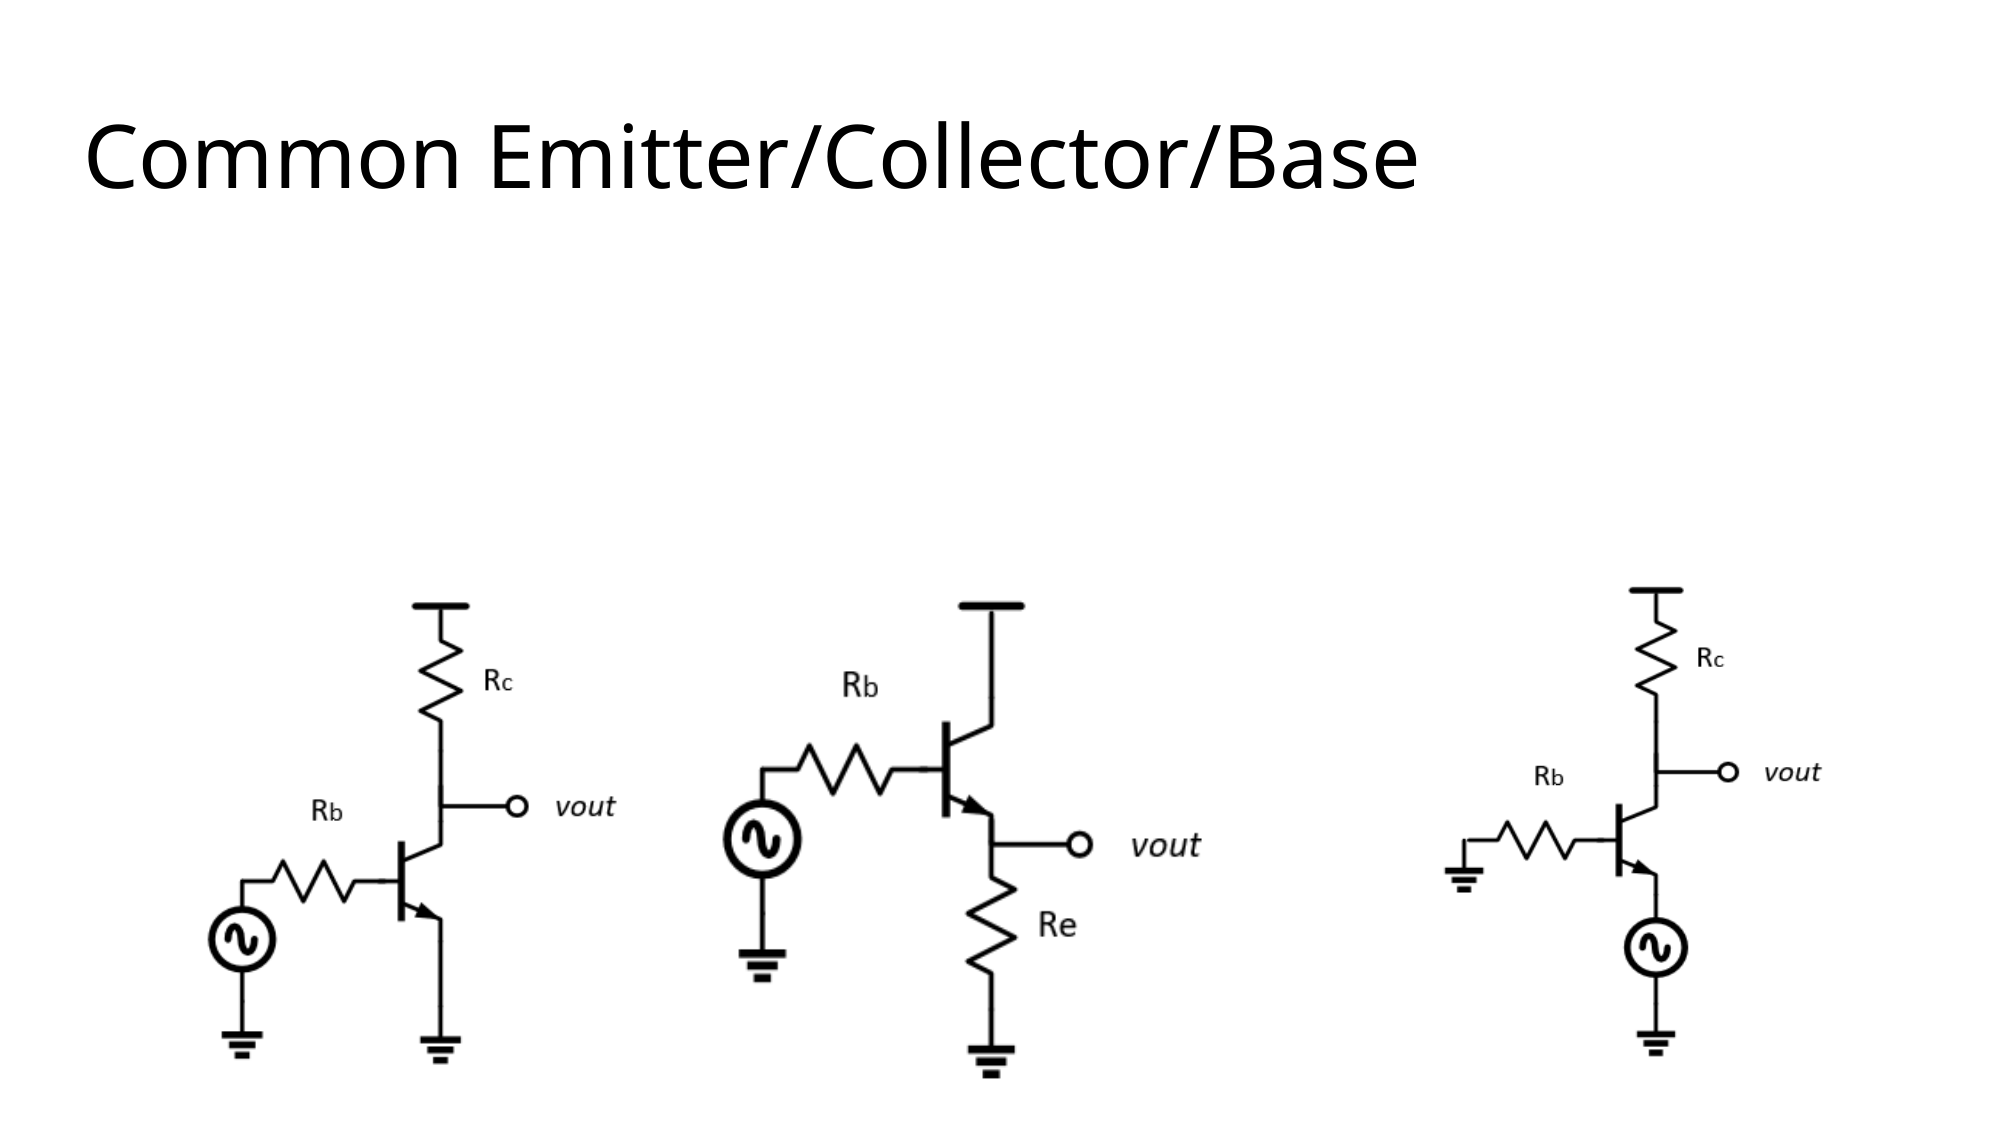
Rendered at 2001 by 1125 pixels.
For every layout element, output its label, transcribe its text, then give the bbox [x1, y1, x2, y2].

title Common Emitter/Collector/Base [68, 97, 1932, 223]
picture [659, 589, 1218, 1086]
picture [1412, 561, 1828, 1062]
picture [150, 589, 623, 1074]
